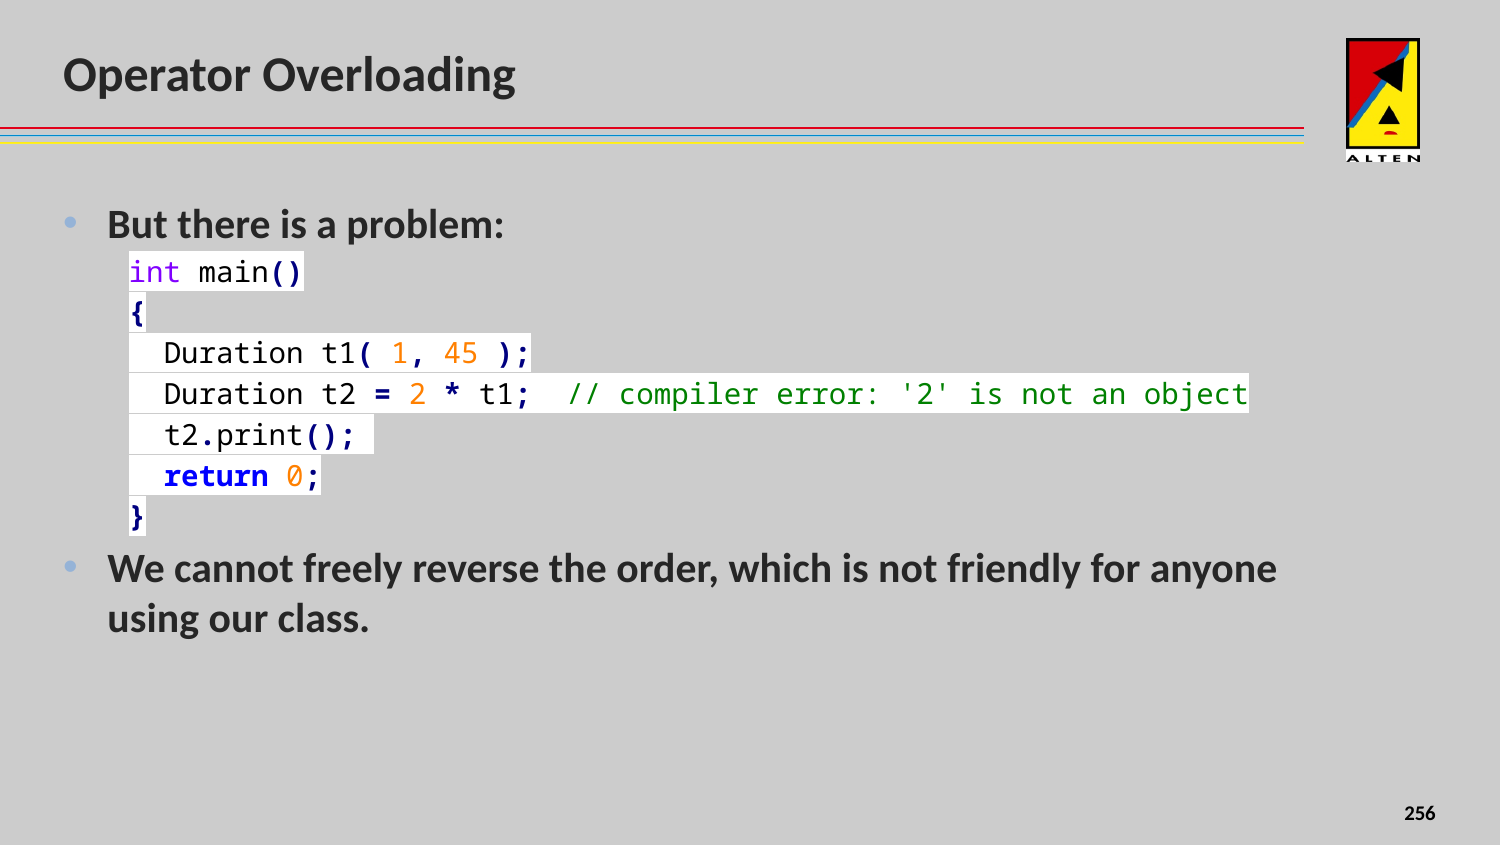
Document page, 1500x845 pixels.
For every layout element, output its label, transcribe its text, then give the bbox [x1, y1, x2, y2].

title Operator Overloading [63, 15, 1305, 127]
picture [0, 127, 1304, 134]
picture [1346, 38, 1420, 162]
slide_number 156 [1322, 778, 1437, 845]
list But there is a problem: int main() { Duration t1( 1, 45 ); Duration t2 = 2 * t1; // compiler error: '2' is not an object t2.print(); return 0; } We cannot freely reverse the order, which is not friendly for anyone using our class. [63, 197, 1303, 717]
picture [0, 137, 1304, 144]
